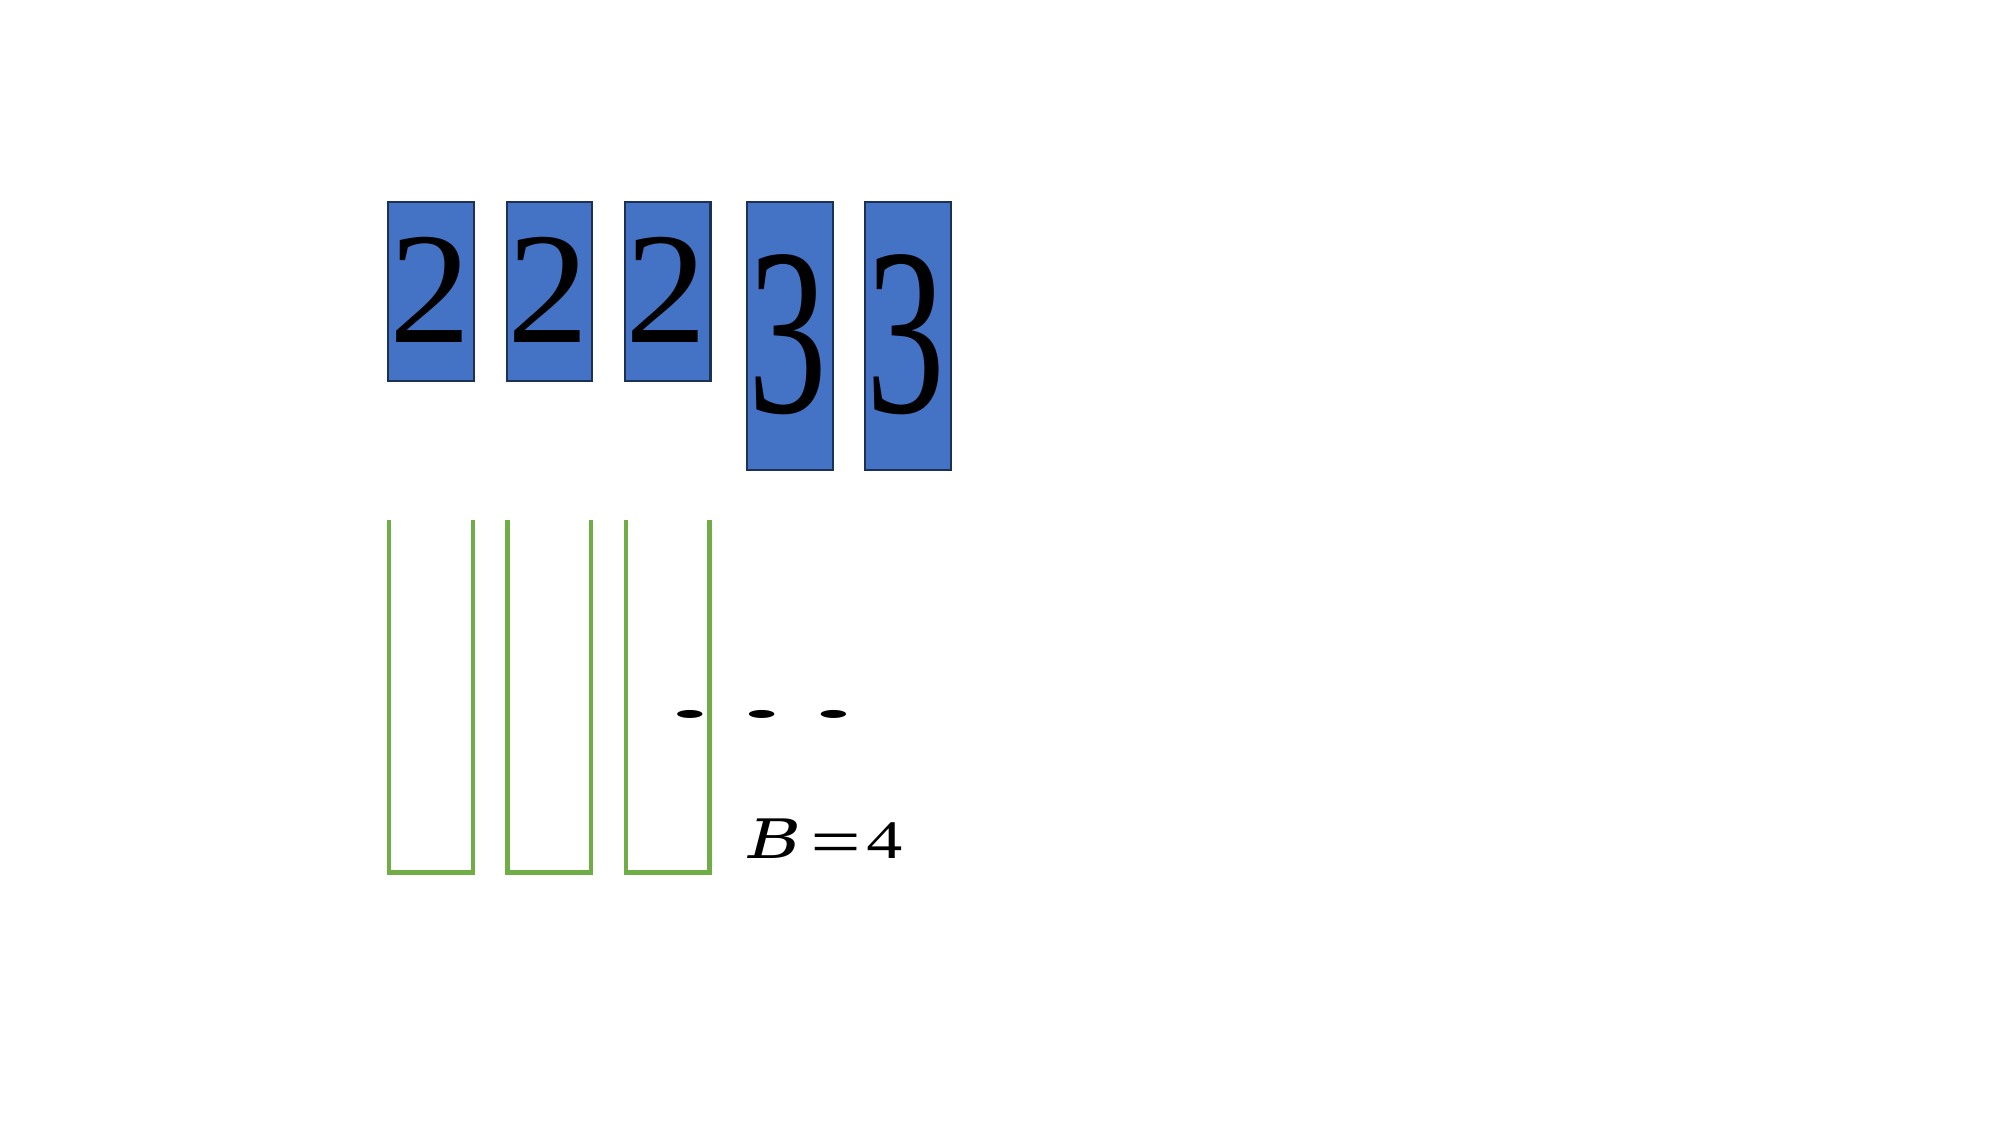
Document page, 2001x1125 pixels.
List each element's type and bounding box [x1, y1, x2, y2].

text_box [380, 203, 950, 873]
